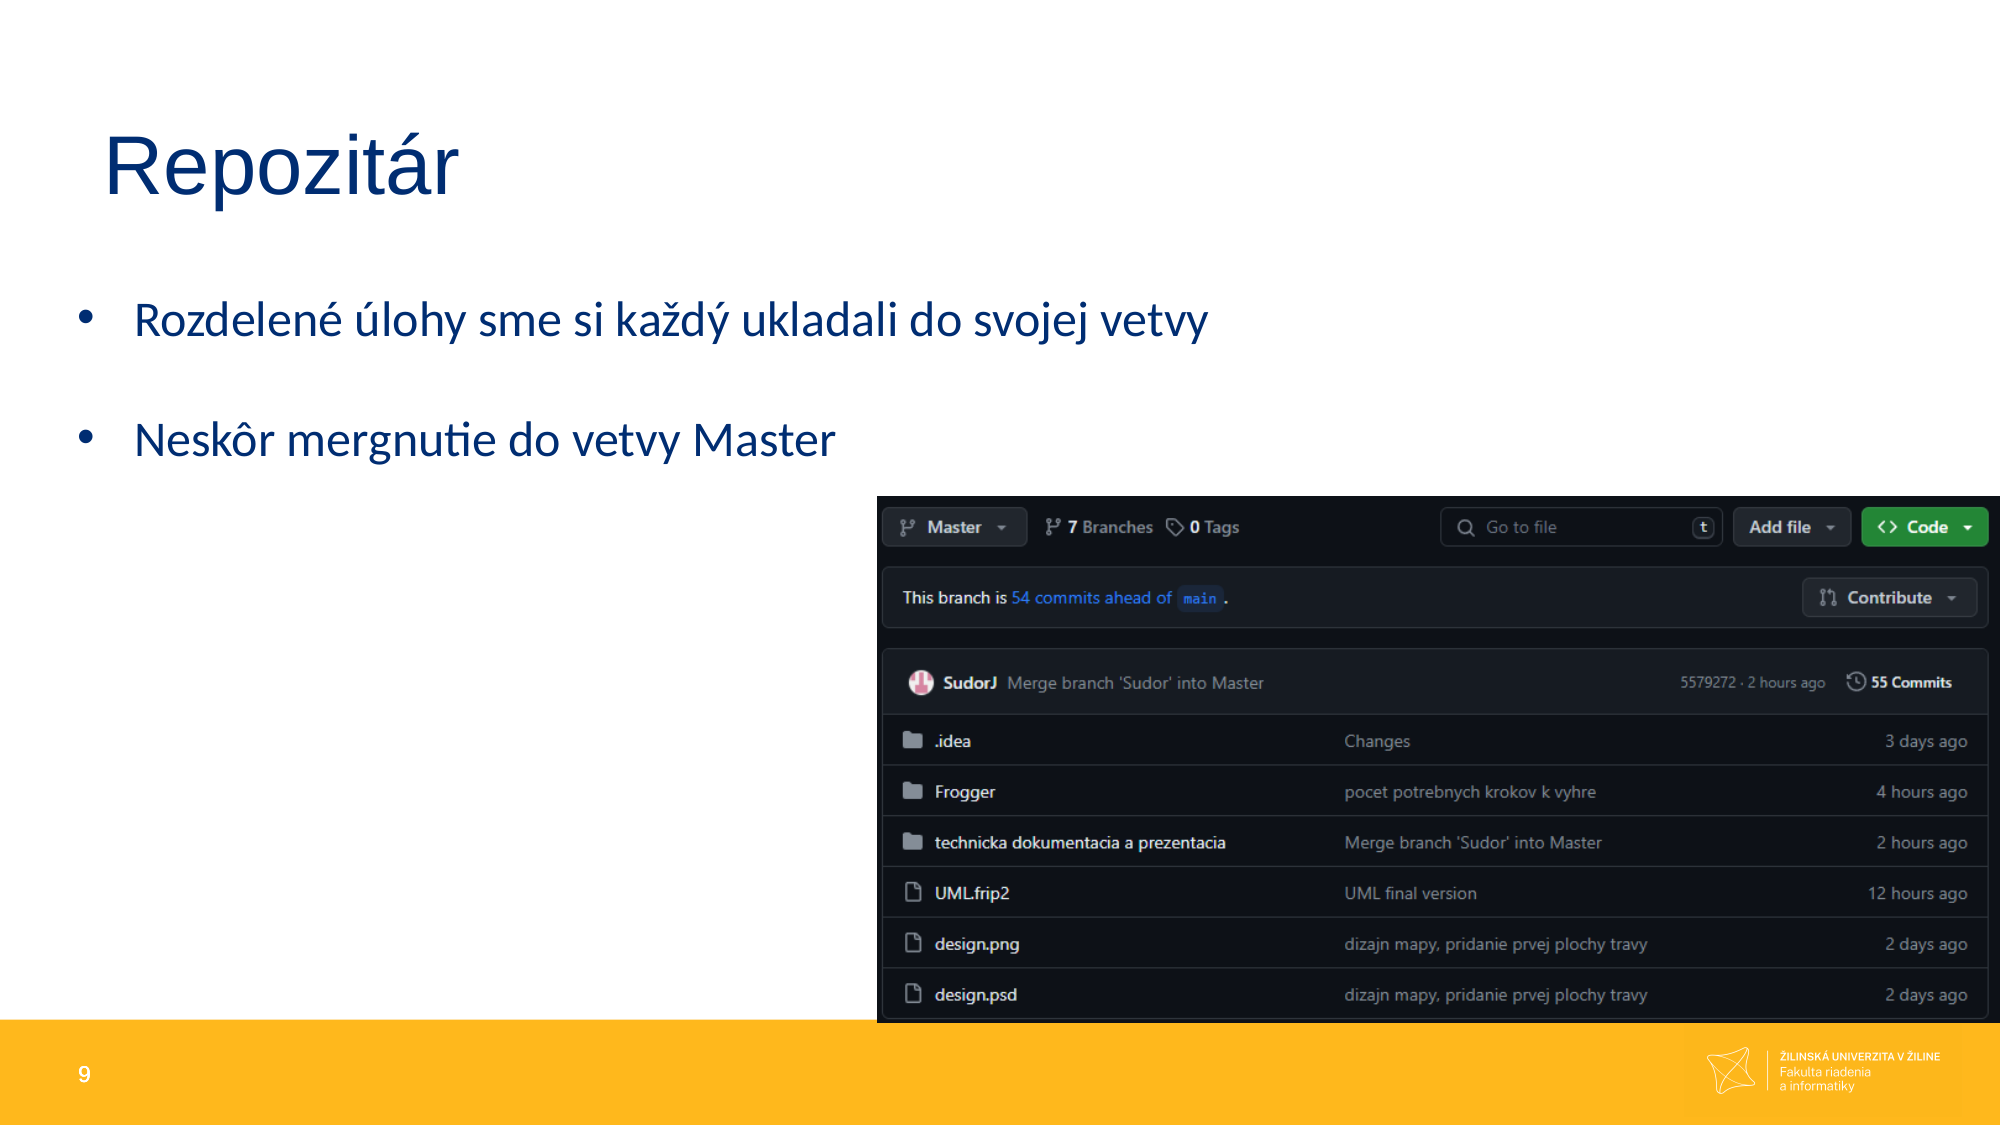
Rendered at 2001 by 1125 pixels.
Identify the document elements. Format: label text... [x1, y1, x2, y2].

picture [1684, 1024, 1963, 1117]
text_box Repozitár [89, 104, 877, 219]
text_box 9 [63, 1043, 514, 1104]
picture [876, 496, 2000, 1023]
text_box Rozdelené úlohy sme si každý ukladali do svojej vetvy Neskôr mergnutie do vetvy Master [63, 278, 1855, 474]
